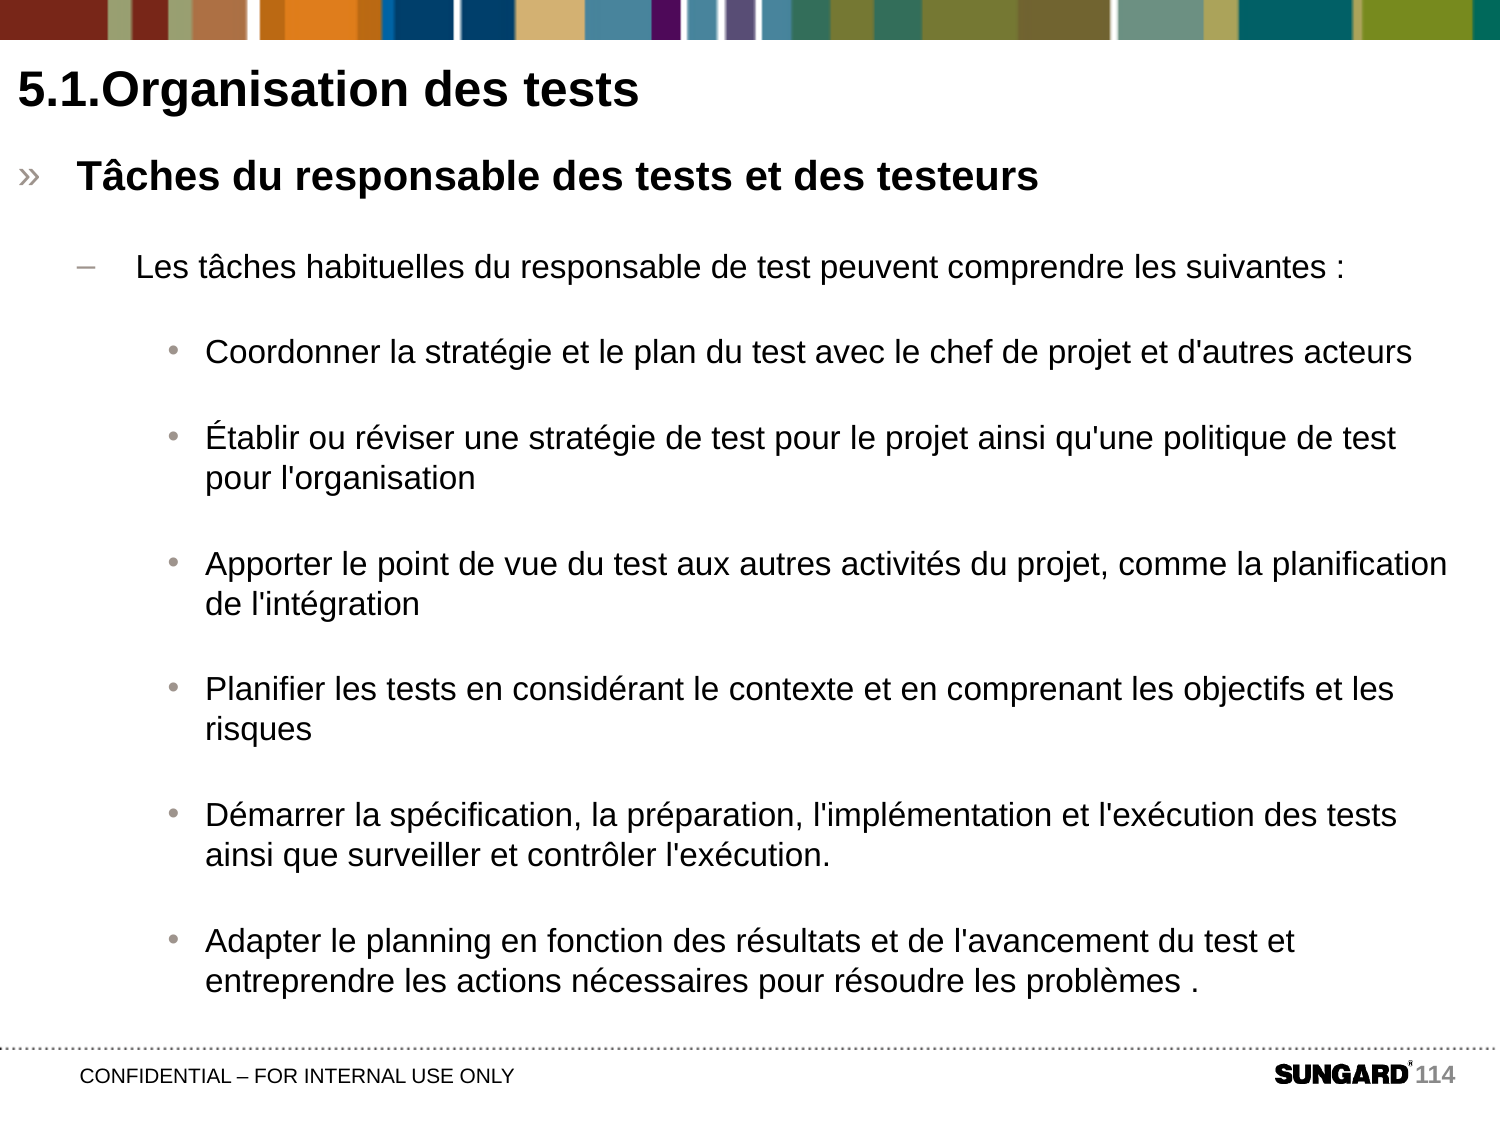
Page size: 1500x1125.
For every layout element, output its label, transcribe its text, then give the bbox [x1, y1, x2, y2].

picture [1275, 1060, 1396, 1084]
list Tâches du responsable des tests et des testeurs Les tâches habituelles du responsable de test peuvent comprendre les suivantes : Coordonner la stratégie et le plan du test avec le chef de projet et d'autres acteurs Établir ou réviser une stratégie de test pour le projet ainsi qu'une politique de test pour l'organisation Apporter le point de vue du test aux autres activités du projet, comme la planification de l'intégration Planifier les tests en considérant le contexte et en comprenant les objectifs et les risques Démarrer la spécification, la préparation, l'implémentation et l'exécution des tests ainsi que surveiller et contrôler l'exécution. Adapter le planning en fonction des résultats et de l'avancement du test et entreprendre les actions nécessaires pour résoudre les problèmes . [17, 148, 1471, 1036]
title 5.1.Organisation des tests [17, 55, 1456, 146]
picture [0, 0, 1500, 40]
picture [0, 1043, 1500, 1050]
text_box 114 [1396, 1058, 1456, 1088]
